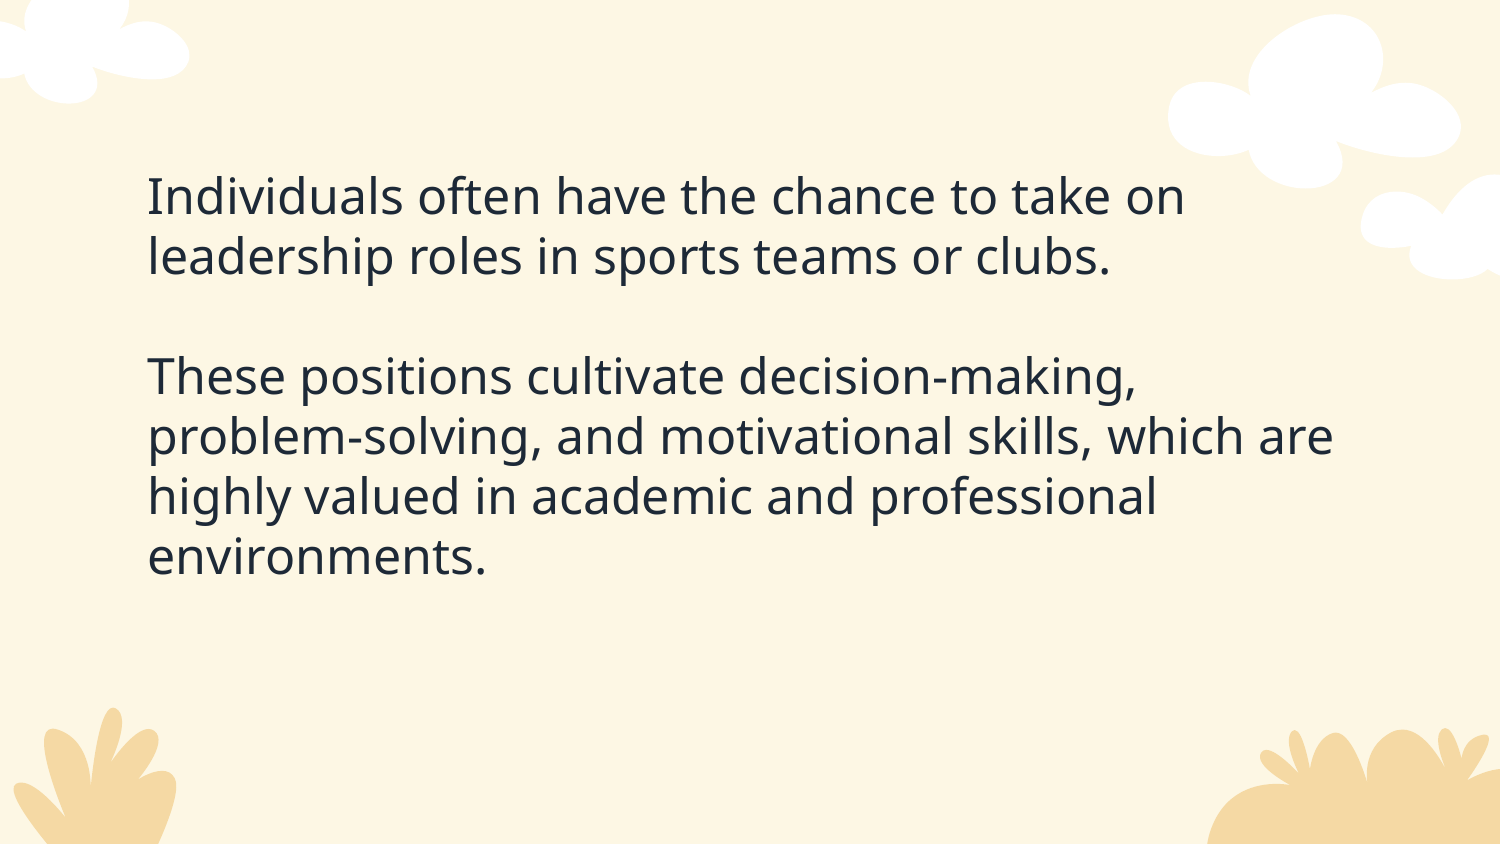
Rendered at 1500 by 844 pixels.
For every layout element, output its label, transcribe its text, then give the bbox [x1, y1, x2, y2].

text_box Individuals often have the chance to take on leadership roles in sports teams or clubs. These positions cultivate decision-making, problem-solving, and motivational skills, which are highly valued in academic and professional environments. [132, 157, 1367, 652]
